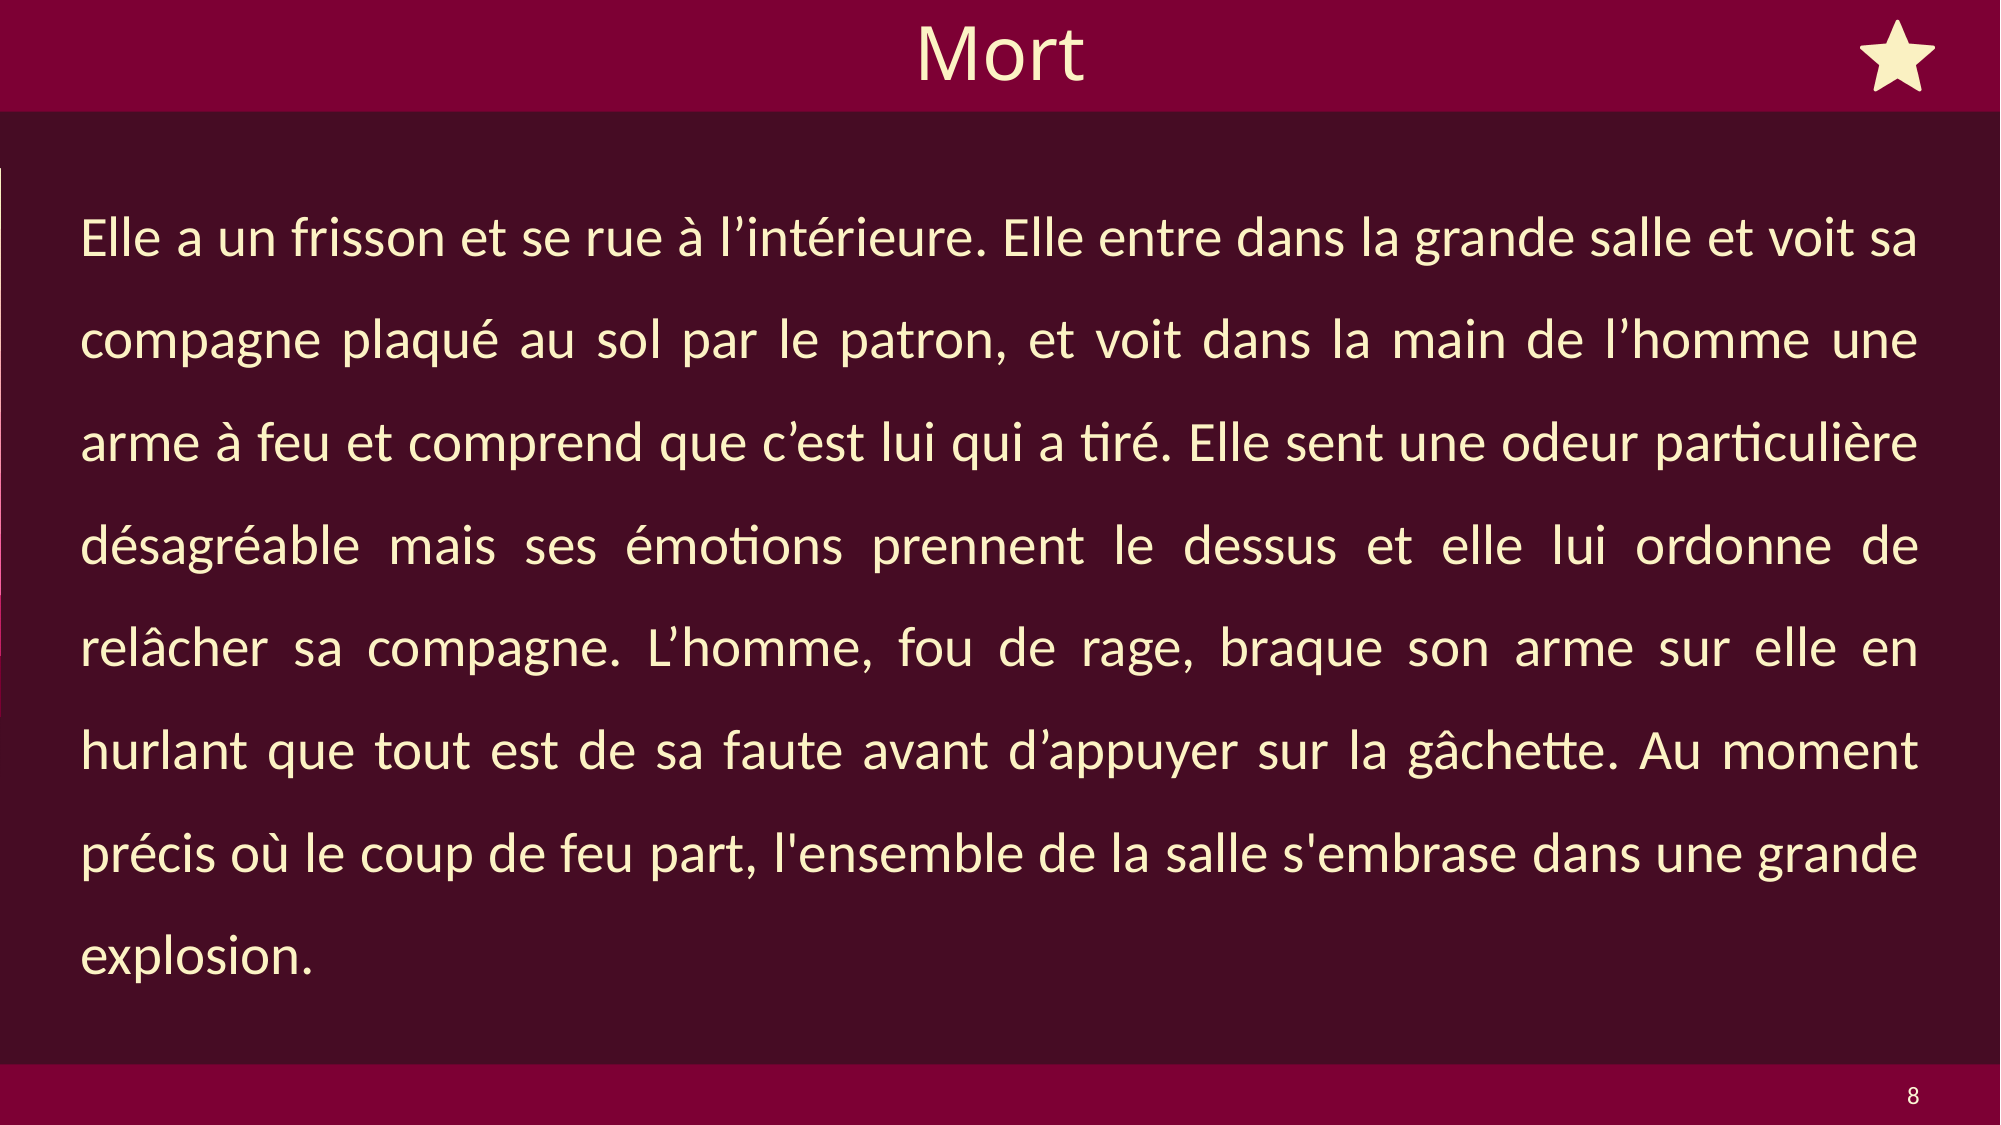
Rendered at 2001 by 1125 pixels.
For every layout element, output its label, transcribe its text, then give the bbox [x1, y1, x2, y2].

slide_number 8 [1484, 1065, 1935, 1125]
picture [1860, 18, 1935, 93]
list Elle a un frisson et se rue à l’intérieure. Elle entre dans la grande salle et voit sa compagne plaqué au sol par le patron, et voit dans la main de l’homme une arme à feu et comprend que c’est lui qui a tiré. Elle sent une odeur particulière désagréable mais ses émotions prennent le dessus et elle lui ordonne de relâcher sa compagne. L’homme, fou de rage, braque son arme sur elle en hurlant que tout est de sa faute avant d’appuyer sur la gâchette. Au moment précis où le coup de feu part, l'ensemble de la salle s'embrase dans une grande explosion. [65, 157, 1935, 999]
title Mort [0, 0, 2000, 112]
